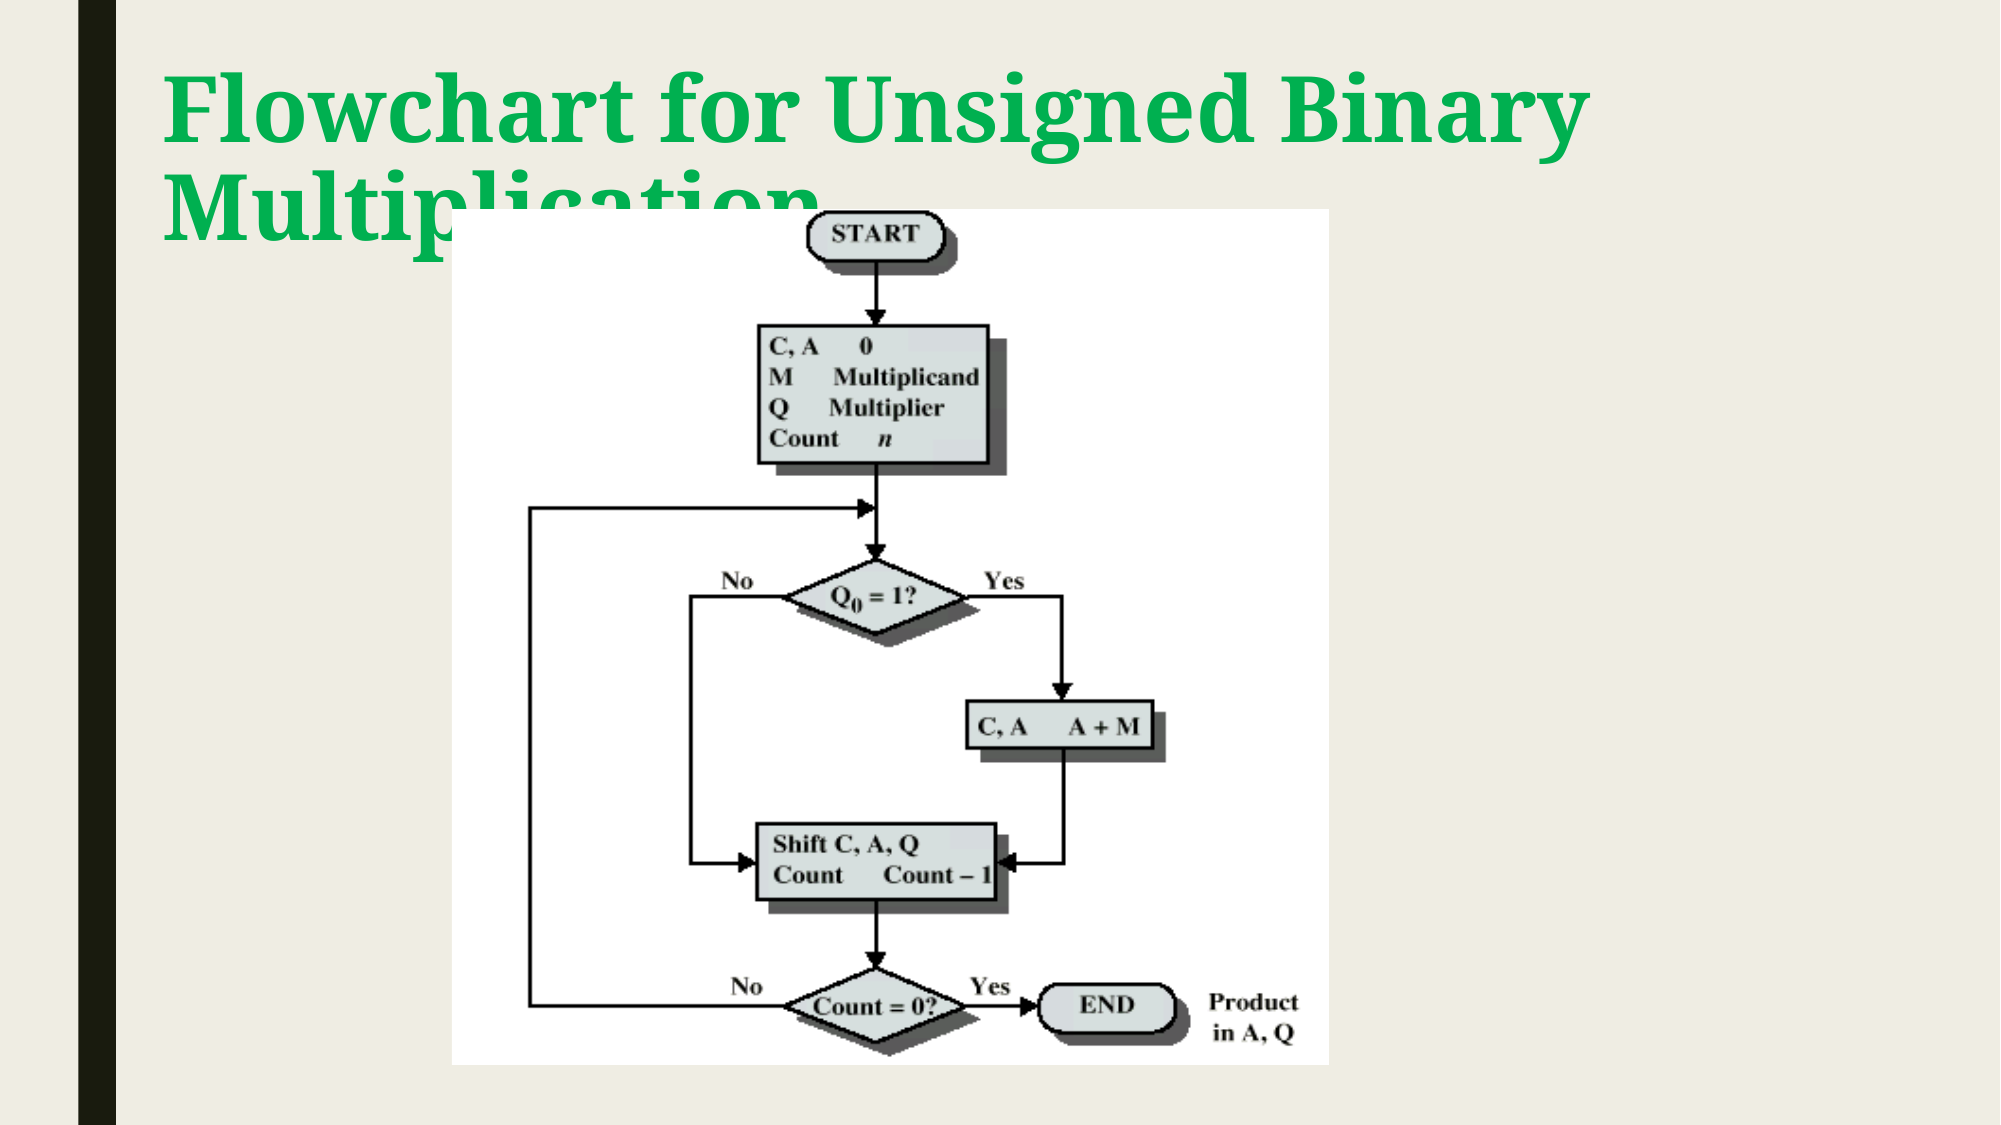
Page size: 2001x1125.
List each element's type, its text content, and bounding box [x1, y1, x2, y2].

title Flowchart for Unsigned Binary Multiplication [147, 56, 1963, 195]
picture [451, 209, 1329, 1065]
